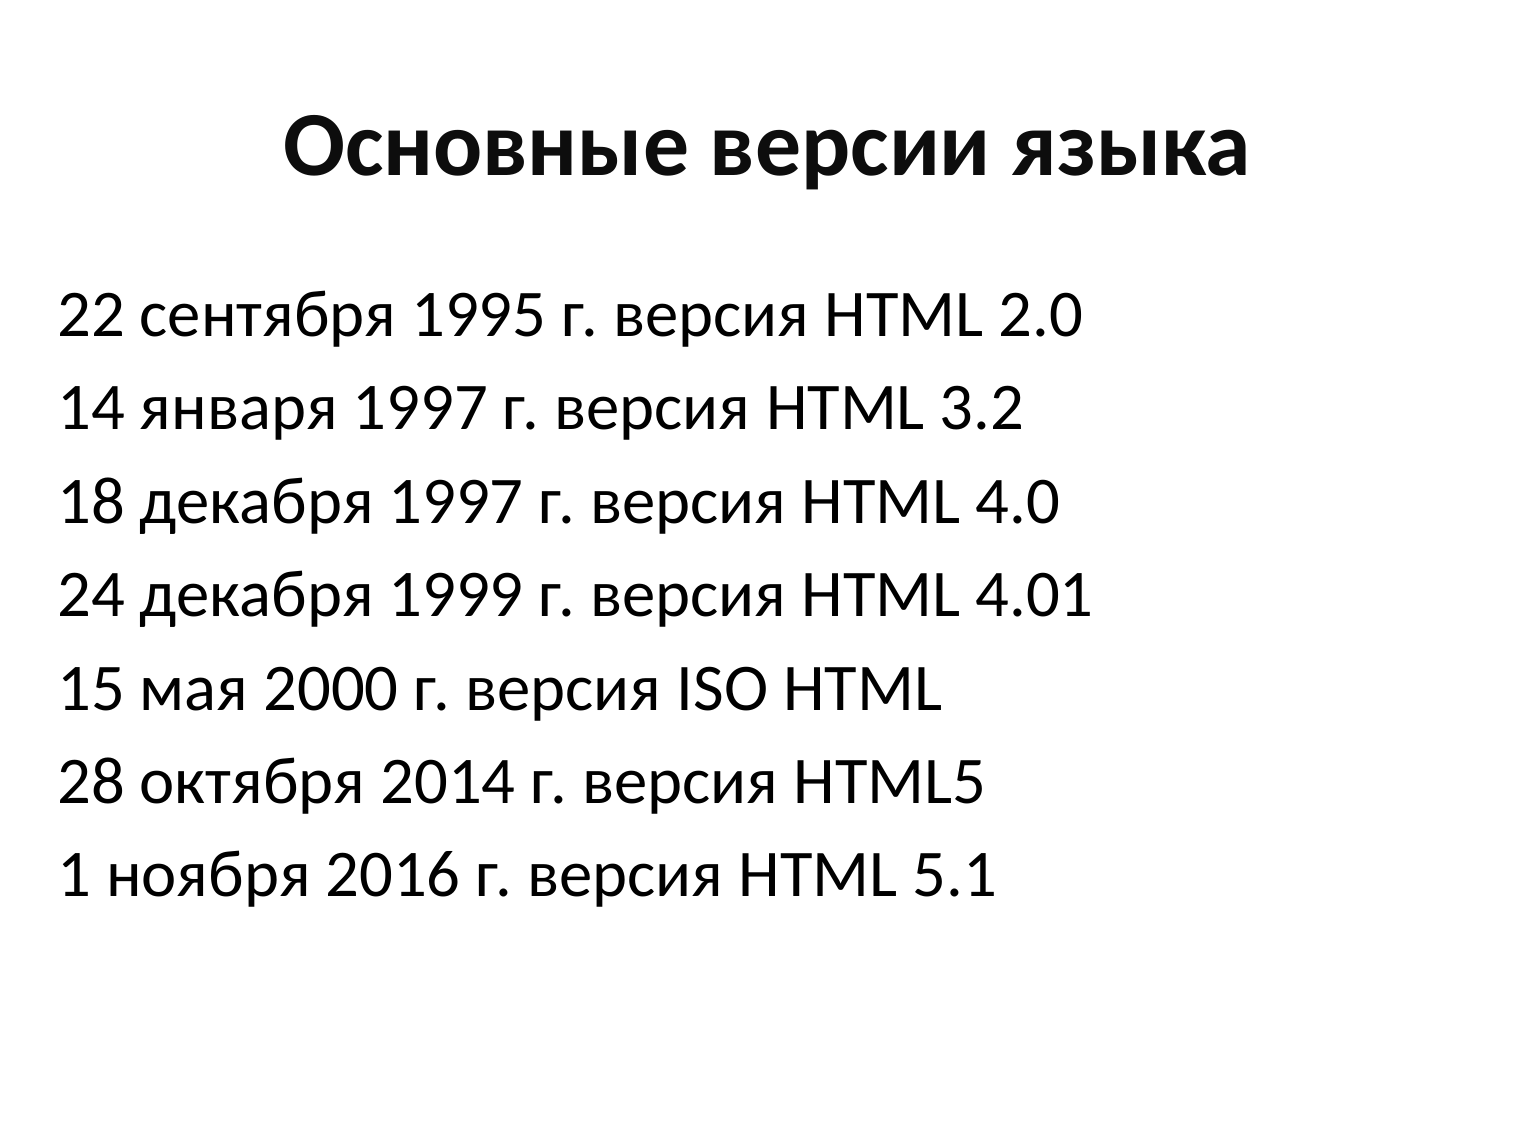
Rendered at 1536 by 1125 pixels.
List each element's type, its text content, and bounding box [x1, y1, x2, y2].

list 22 сентября 1995 г. версия HTML 2.0 14 января 1997 г. версия HTML 3.2 18 декабря 1997 г. версия HTML 4.0 24 декабря 1999 г. версия HTML 4.01 15 мая 2000 г. версия ISO HTML 28 октября 2014 г. версия HTML5 1 ноября 2016 г. версия HTML 5.1 [42, 262, 1506, 1005]
title Основные версии языка [76, 45, 1459, 233]
